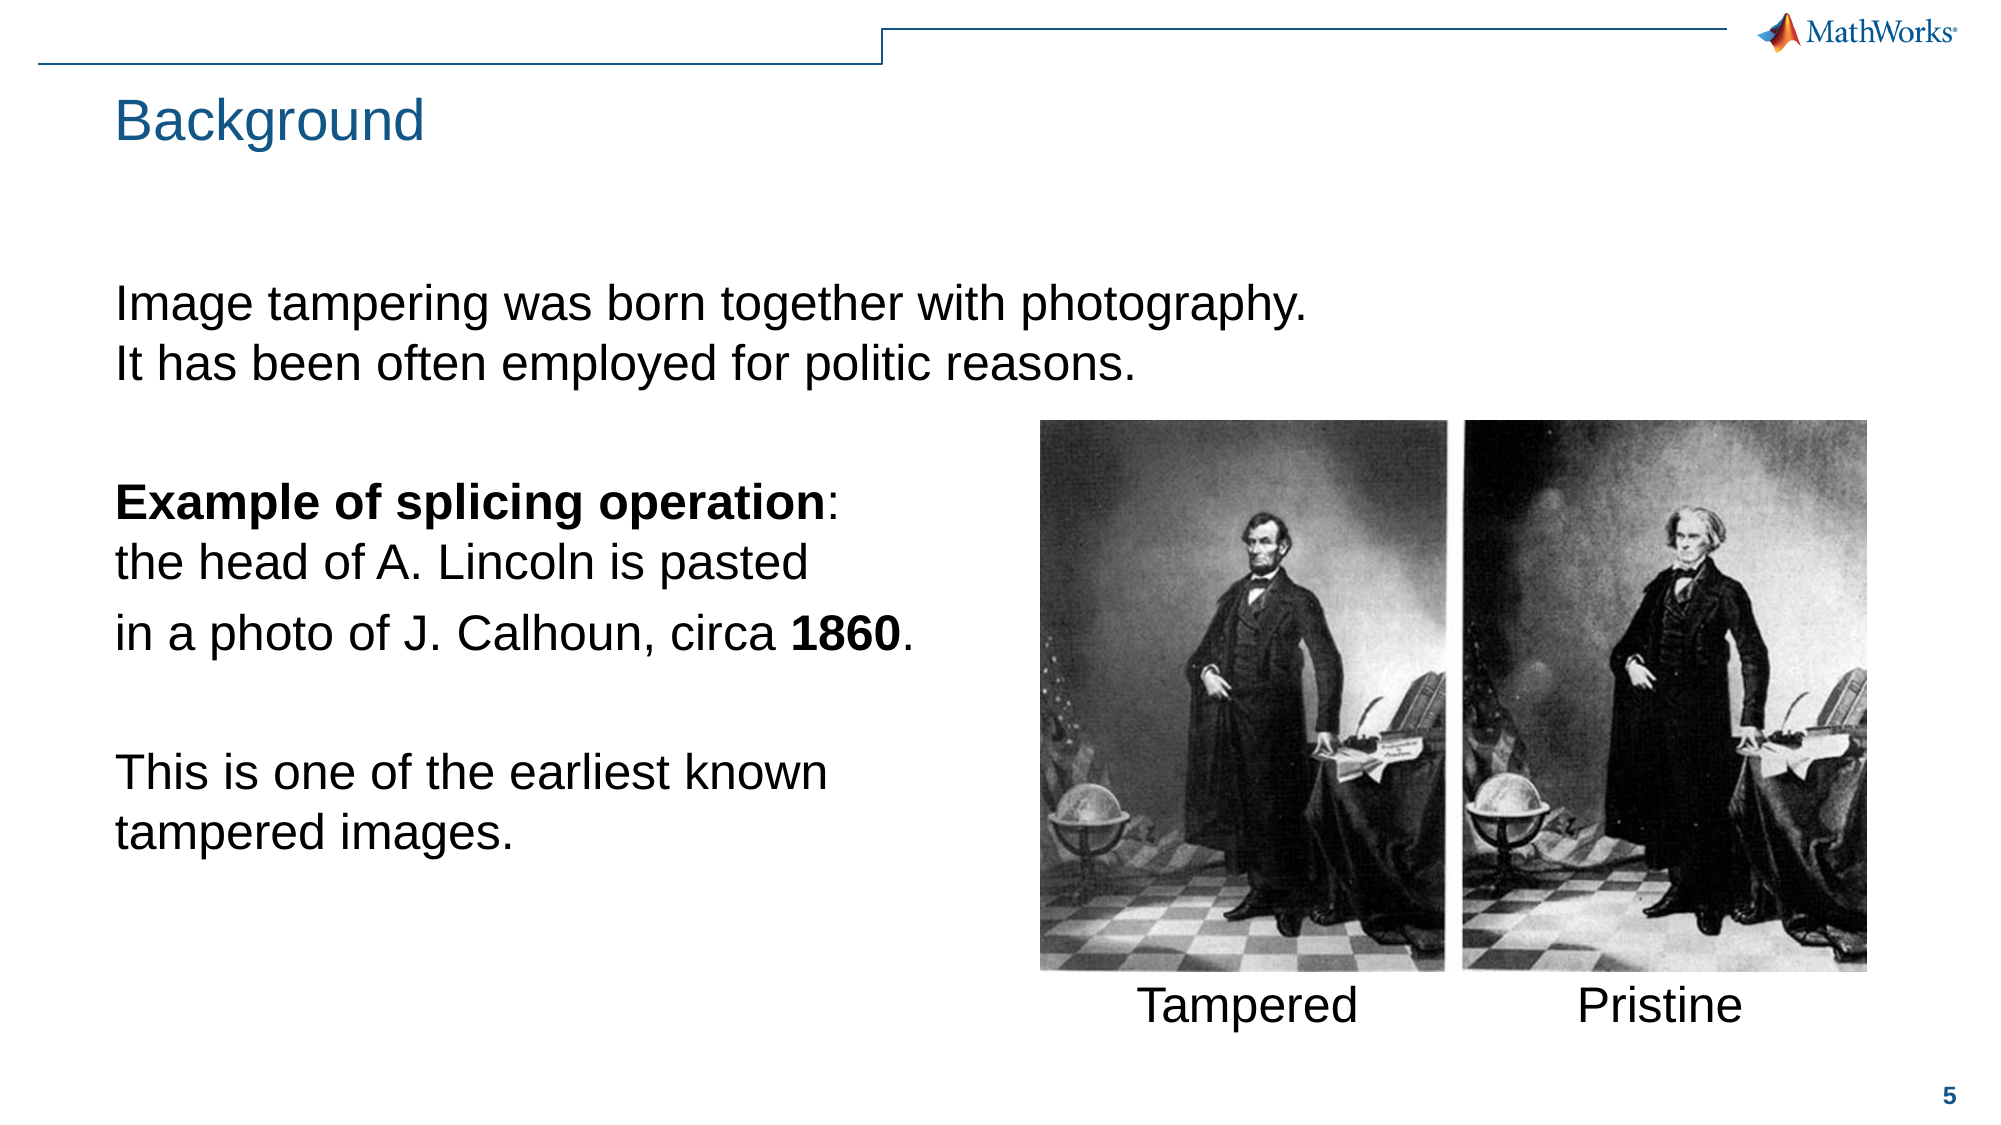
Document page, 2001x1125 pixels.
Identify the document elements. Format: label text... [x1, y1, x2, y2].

picture [1751, 3, 1970, 63]
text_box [1040, 420, 1867, 1029]
title Background [99, 75, 1867, 238]
list Image tampering was born together with photography. It has been often employed for politic reasons. Example of splicing operation: the head of A. Lincoln is pasted in a photo of J. Calhoun, circa 1860. This is one of the earliest known tampered images. [99, 262, 1867, 953]
